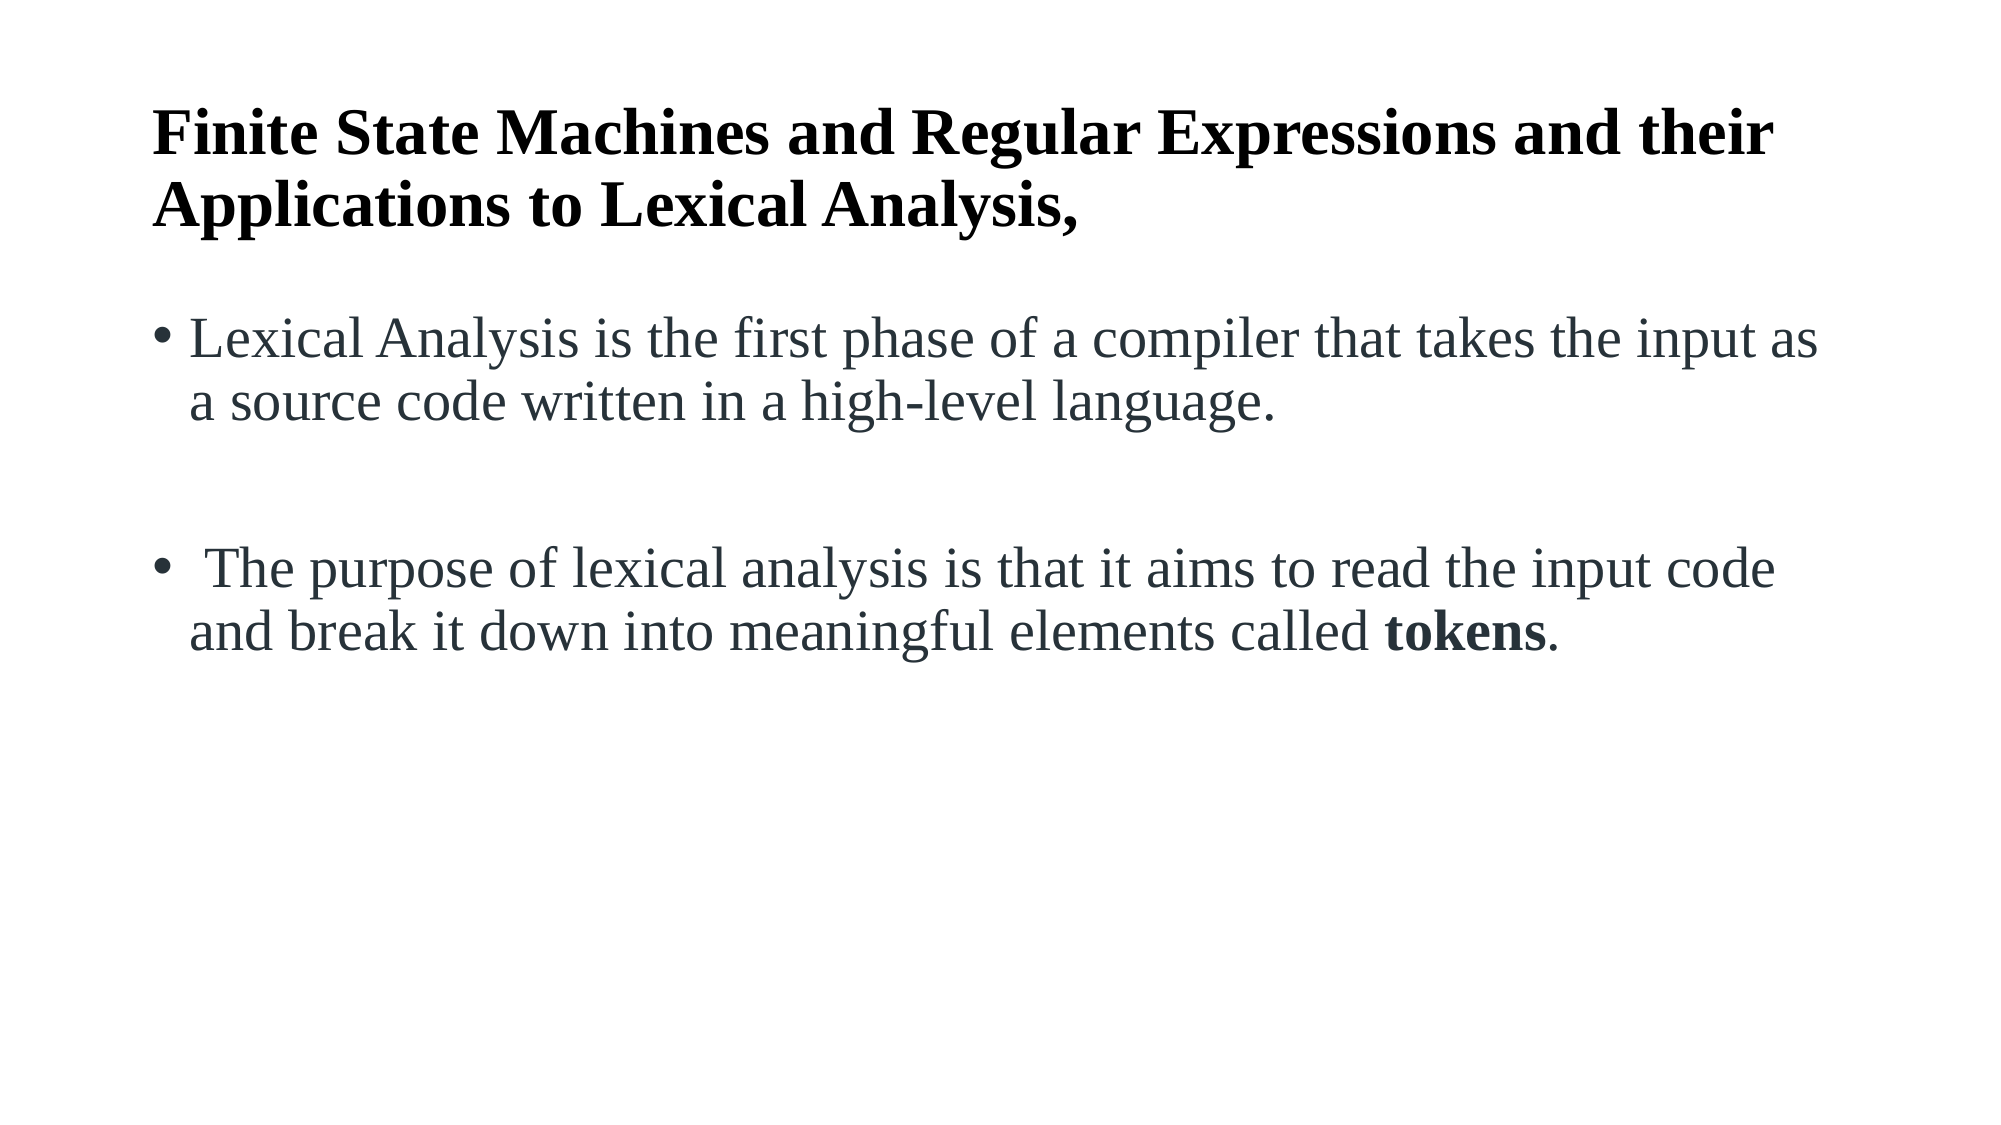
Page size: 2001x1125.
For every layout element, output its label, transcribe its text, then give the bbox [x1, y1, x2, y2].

title Finite State Machines and Regular Expressions and their Applications to Lexical Analysis, [137, 59, 1863, 278]
list Lexical Analysis is the first phase of a compiler that takes the input as a source code written in a high-level language. The purpose of lexical analysis is that it aims to read the input code and break it down into meaningful elements called tokens. [137, 299, 1863, 1014]
